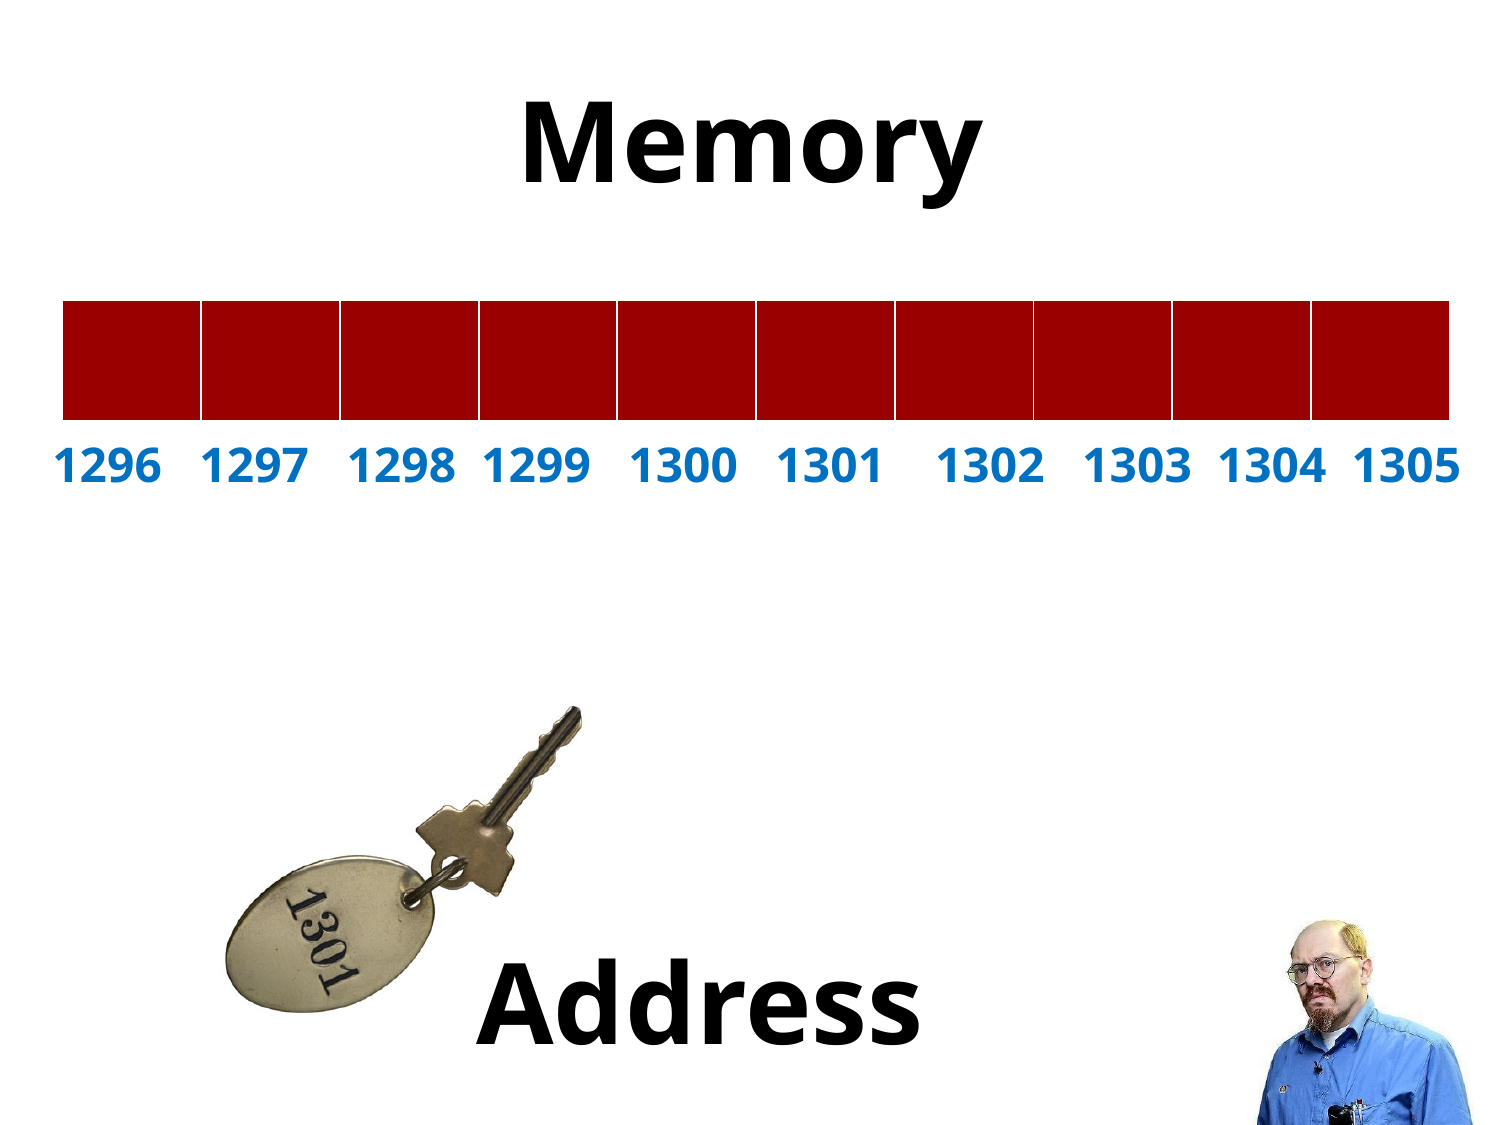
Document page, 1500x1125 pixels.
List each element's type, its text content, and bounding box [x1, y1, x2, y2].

table_header [1173, 301, 1310, 420]
table_header [757, 301, 894, 420]
picture [199, 674, 626, 1052]
table_header [1312, 301, 1449, 420]
table_header [618, 301, 755, 420]
table_header [202, 301, 339, 420]
text_box 1296 1297 1298 1299 1300 1301 1302 1303 1304 1305 [37, 427, 1500, 500]
table_header [341, 301, 478, 420]
picture [1212, 919, 1500, 1125]
text_box Address [62, 874, 1338, 1125]
table_header [63, 301, 200, 420]
table_header [896, 301, 1033, 420]
text_box Memory [112, 12, 1388, 263]
table_header [1034, 301, 1171, 420]
table_header [480, 301, 616, 420]
